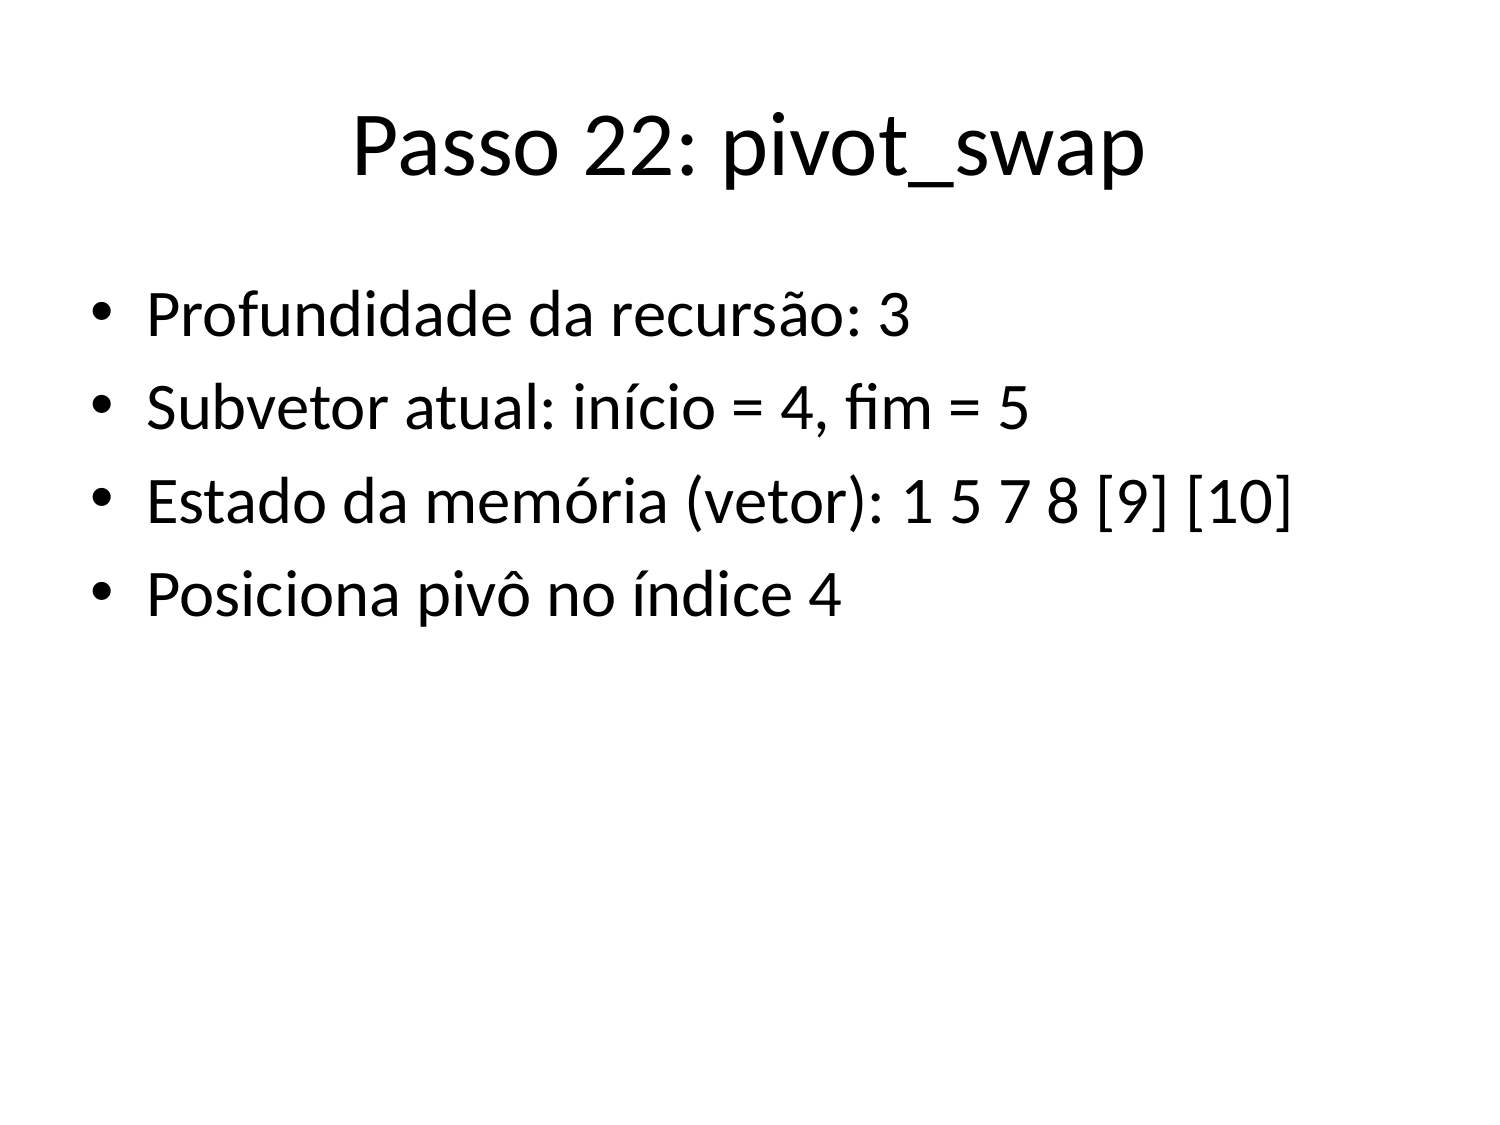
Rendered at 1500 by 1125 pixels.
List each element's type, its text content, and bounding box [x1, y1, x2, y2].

title Passo 22: pivot_swap [75, 45, 1425, 233]
list Profundidade da recursão: 3 Subvetor atual: início = 4, fim = 5 Estado da memória (vetor): 1 5 7 8 [9] [10] Posiciona pivô no índice 4 [75, 262, 1425, 1005]
